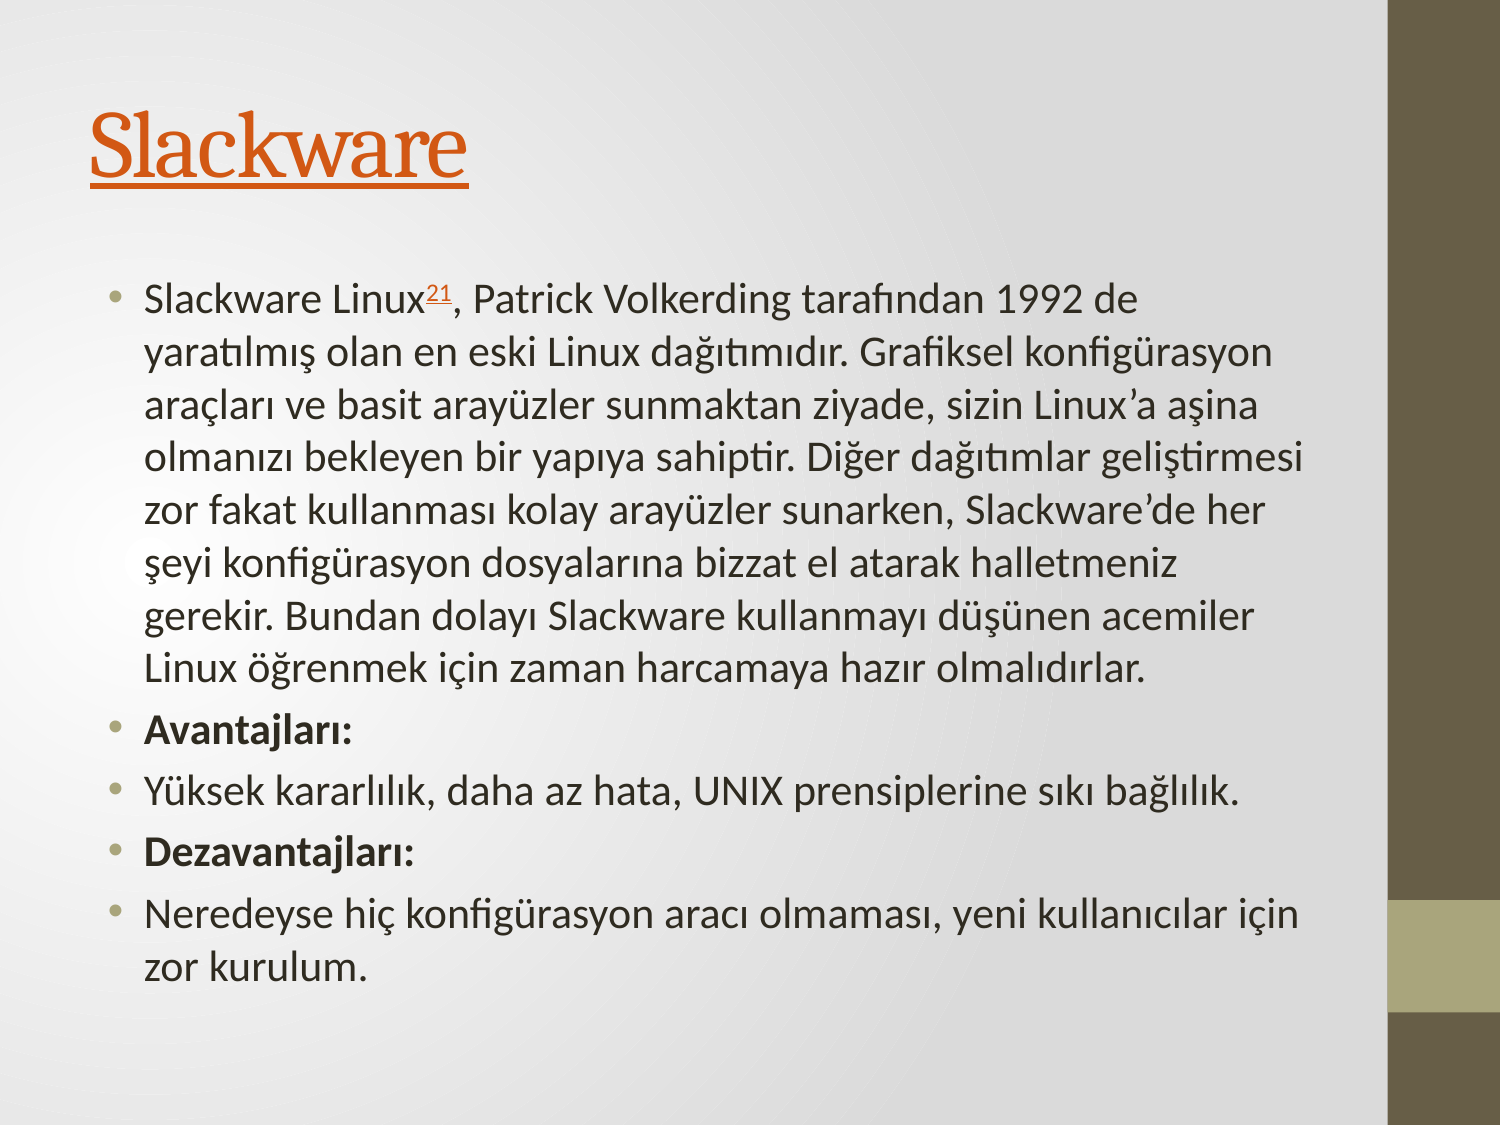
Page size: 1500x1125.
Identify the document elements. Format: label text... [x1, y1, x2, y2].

list Slackware Linux21, Patrick Volkerding tarafından 1992 de yaratılmış olan en eski Linux dağıtımıdır. Grafiksel konfigürasyon araçları ve basit arayüzler sunmaktan ziyade, sizin Linux’a aşina olmanızı bekleyen bir yapıya sahiptir. Diğer dağıtımlar geliştirmesi zor fakat kullanması kolay arayüzler sunarken, Slackware’de her şeyi konfigürasyon dosyalarına bizzat el atarak halletmeniz gerekir. Bundan dolayı Slackware kullanmayı düşünen acemiler Linux öğrenmek için zaman harcamaya hazır olmalıdırlar. Avantajları: Yüksek kararlılık, daha az hata, UNIX prensiplerine sıkı bağlılık. Dezavantajları: Neredeyse hiç konfigürasyon aracı olmaması, yeni kullanıcılar için zor kurulum. [75, 262, 1325, 1050]
title Slackware [75, 45, 1325, 233]
